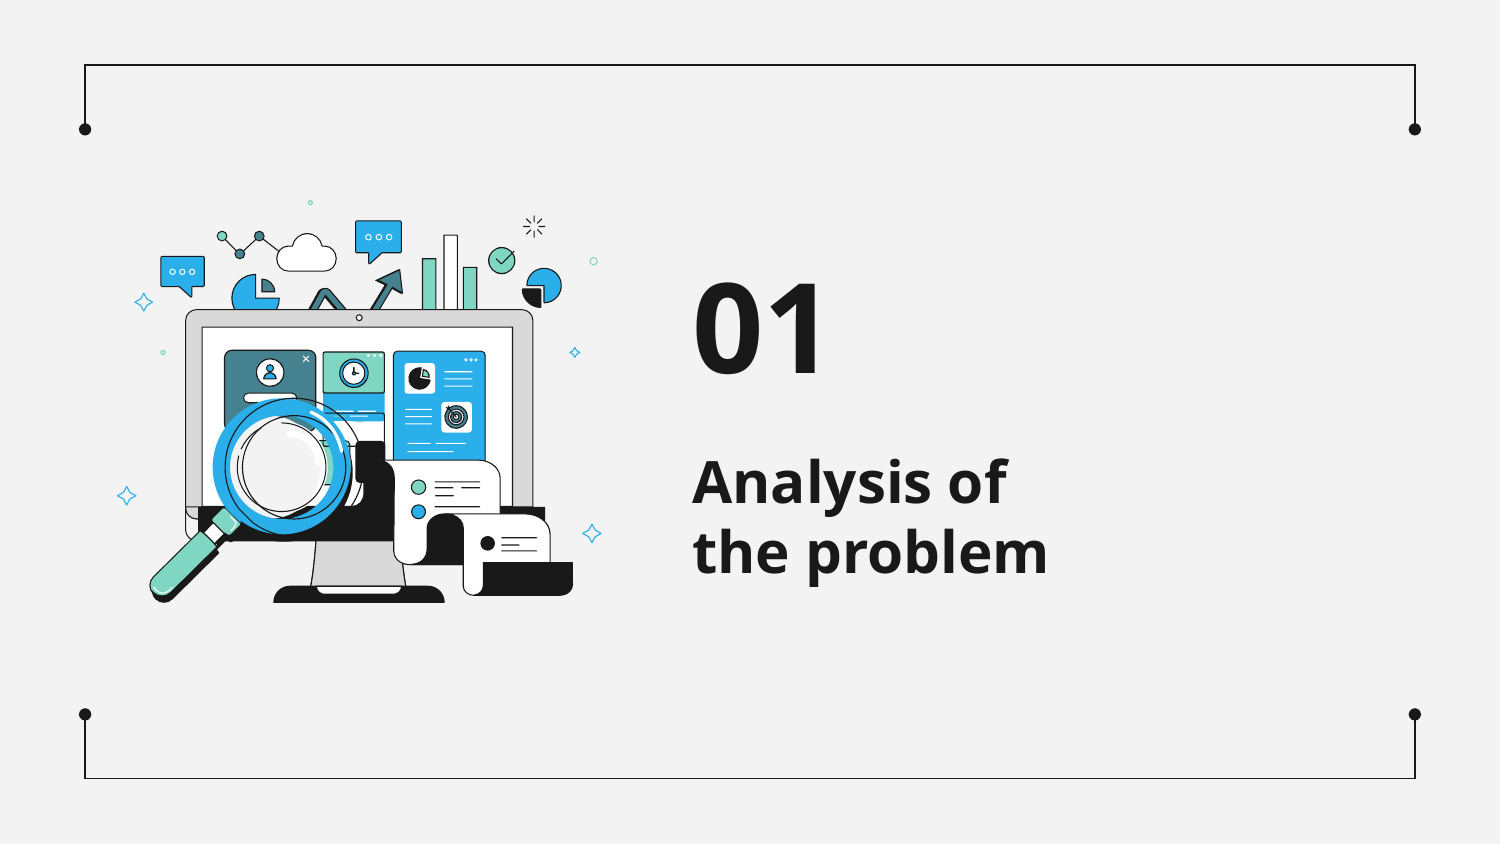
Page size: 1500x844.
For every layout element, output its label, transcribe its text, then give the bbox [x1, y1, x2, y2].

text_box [116, 199, 602, 605]
title Analysis of the problem [677, 430, 1500, 569]
title 01 [677, 275, 1383, 414]
